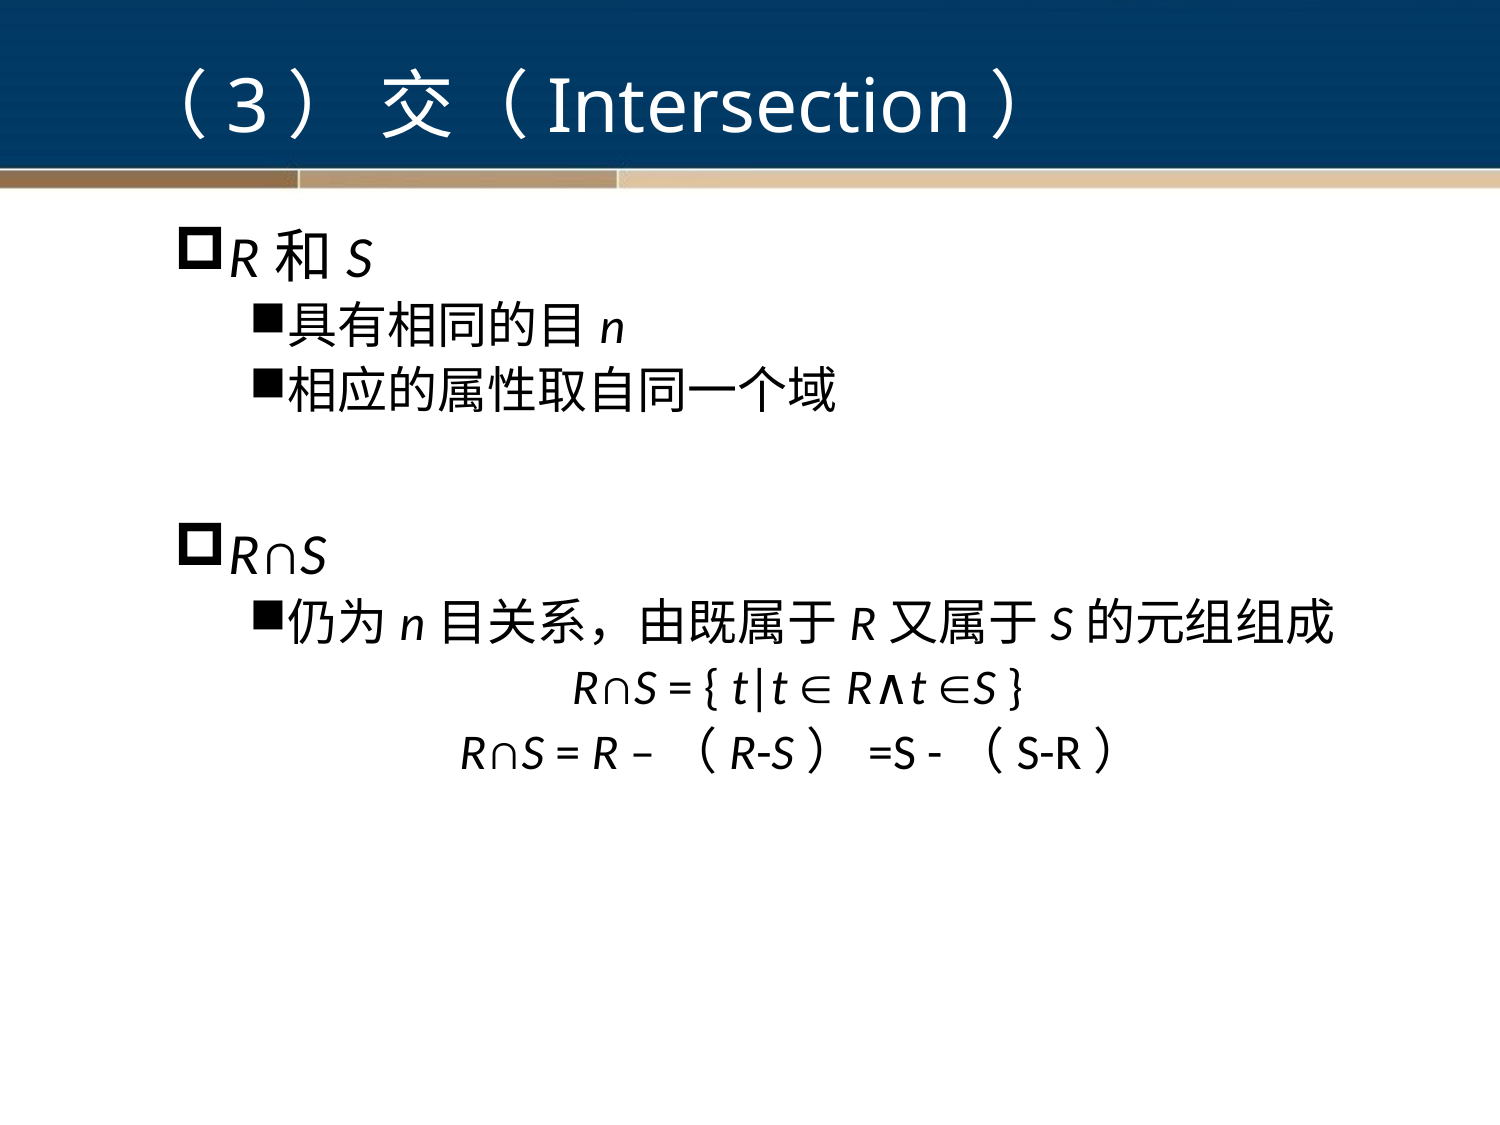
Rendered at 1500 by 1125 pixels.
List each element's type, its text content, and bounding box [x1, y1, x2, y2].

list R和S 具有相同的目n 相应的属性取自同一个域 R∩S 仍为n目关系，由既属于R又属于S的元组组成 R∩S = { t|t  R∧t S } R∩S = R –（R-S）=S -（S-R） [159, 220, 1435, 954]
picture [0, 0, 1500, 1125]
title （3） 交（Intersection） [118, 0, 1413, 218]
